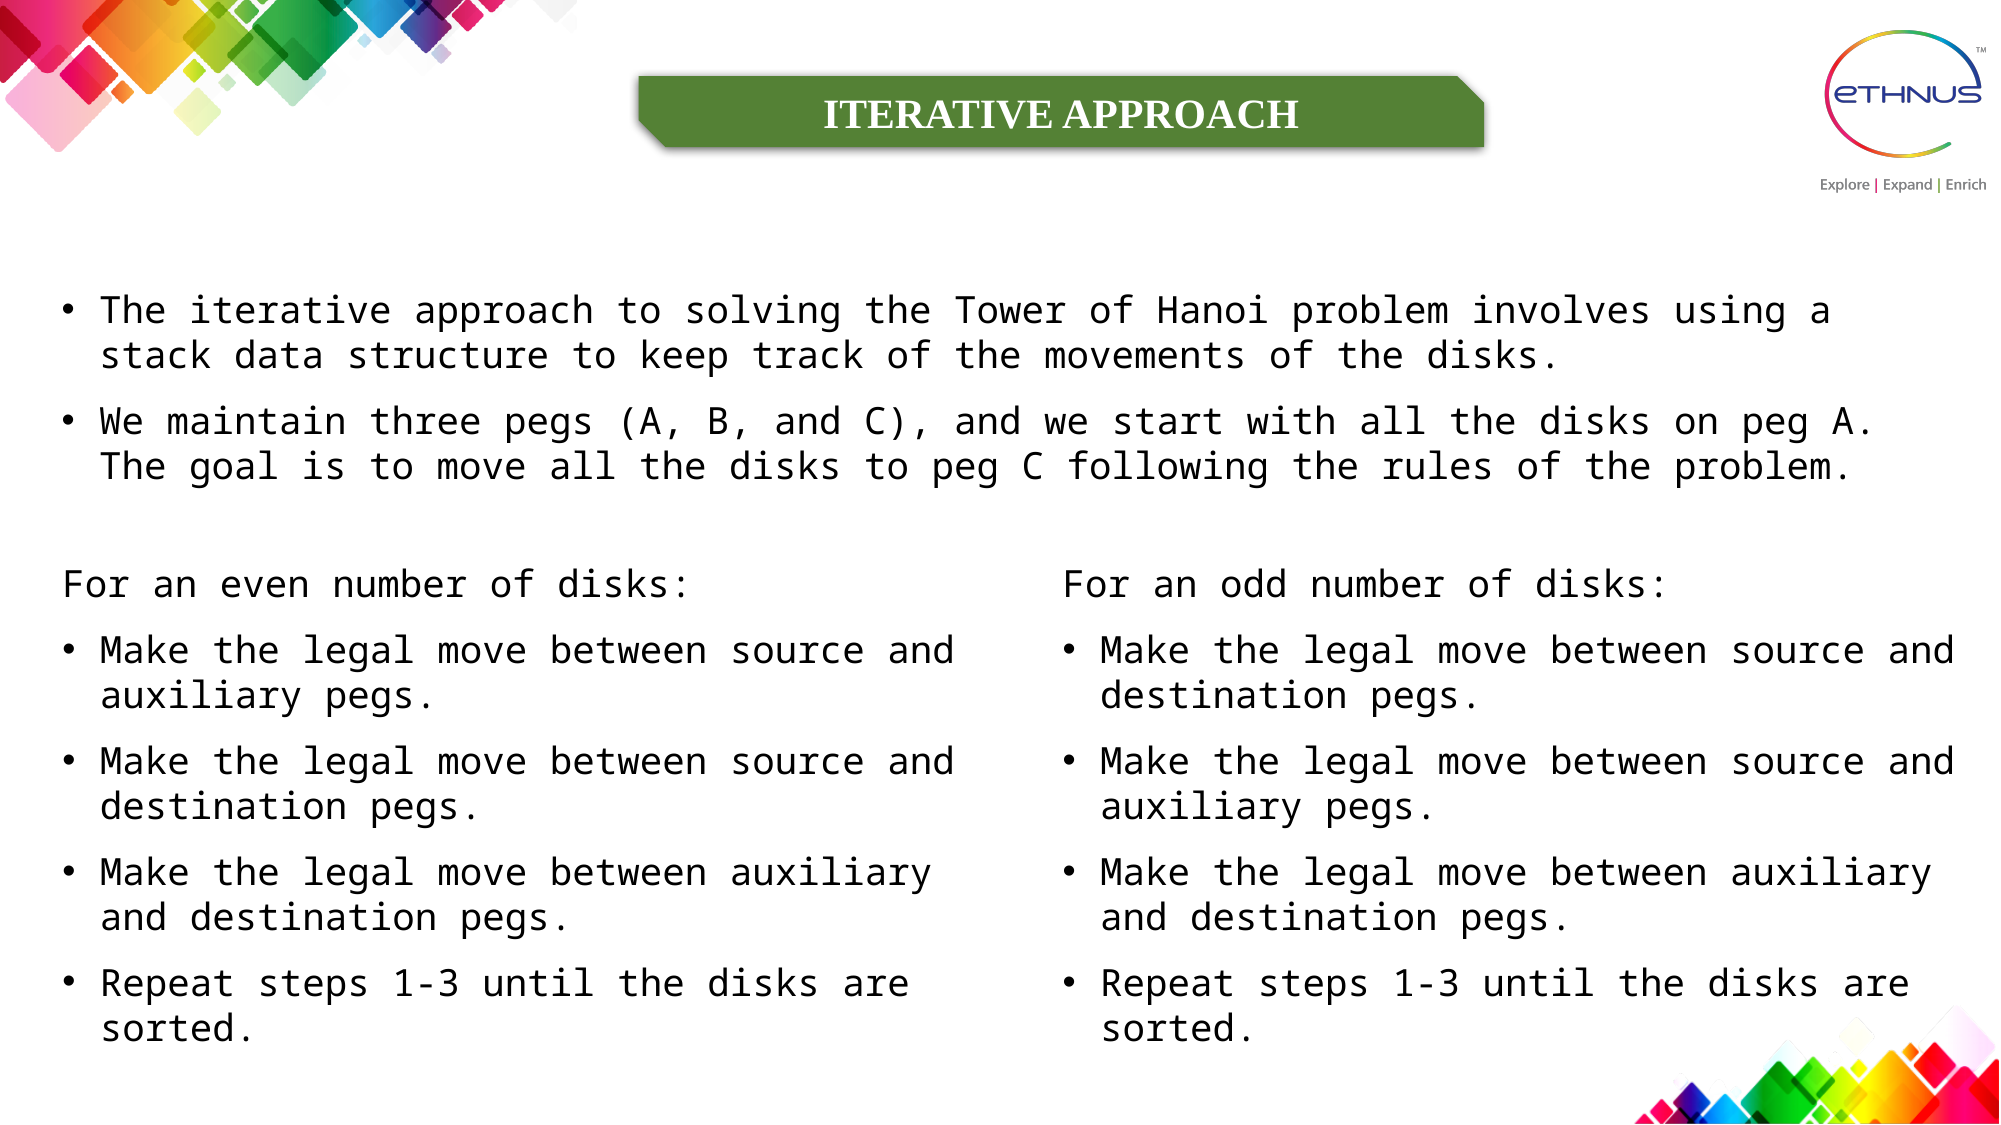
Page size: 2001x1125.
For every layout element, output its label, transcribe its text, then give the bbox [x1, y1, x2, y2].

picture [1821, 30, 1987, 193]
picture [0, 0, 578, 153]
text_box ITERATIVE APPROACH [638, 76, 1485, 148]
picture [1582, 1005, 2000, 1125]
text_box For an odd number of disks: Make the legal move between source and destination pegs. Make the legal move between source and auxiliary pegs. Make the legal move between auxiliary and destination pegs. Repeat steps 1-3 until the disks are sorted. [1047, 552, 1986, 758]
text_box For an even number of disks: Make the legal move between source and auxiliary pegs. Make the legal move between source and destination pegs. Make the legal move between auxiliary and destination pegs. Repeat steps 1-3 until the disks are sorted. [47, 552, 986, 1056]
text_box The iterative approach to solving the Tower of Hanoi problem involves using a stack data structure to keep track of the movements of the disks. We maintain three pegs (A, B, and C), and we start with all the disks on peg A. The goal is to move all the disks to peg C following the rules of the problem. [46, 278, 1960, 510]
